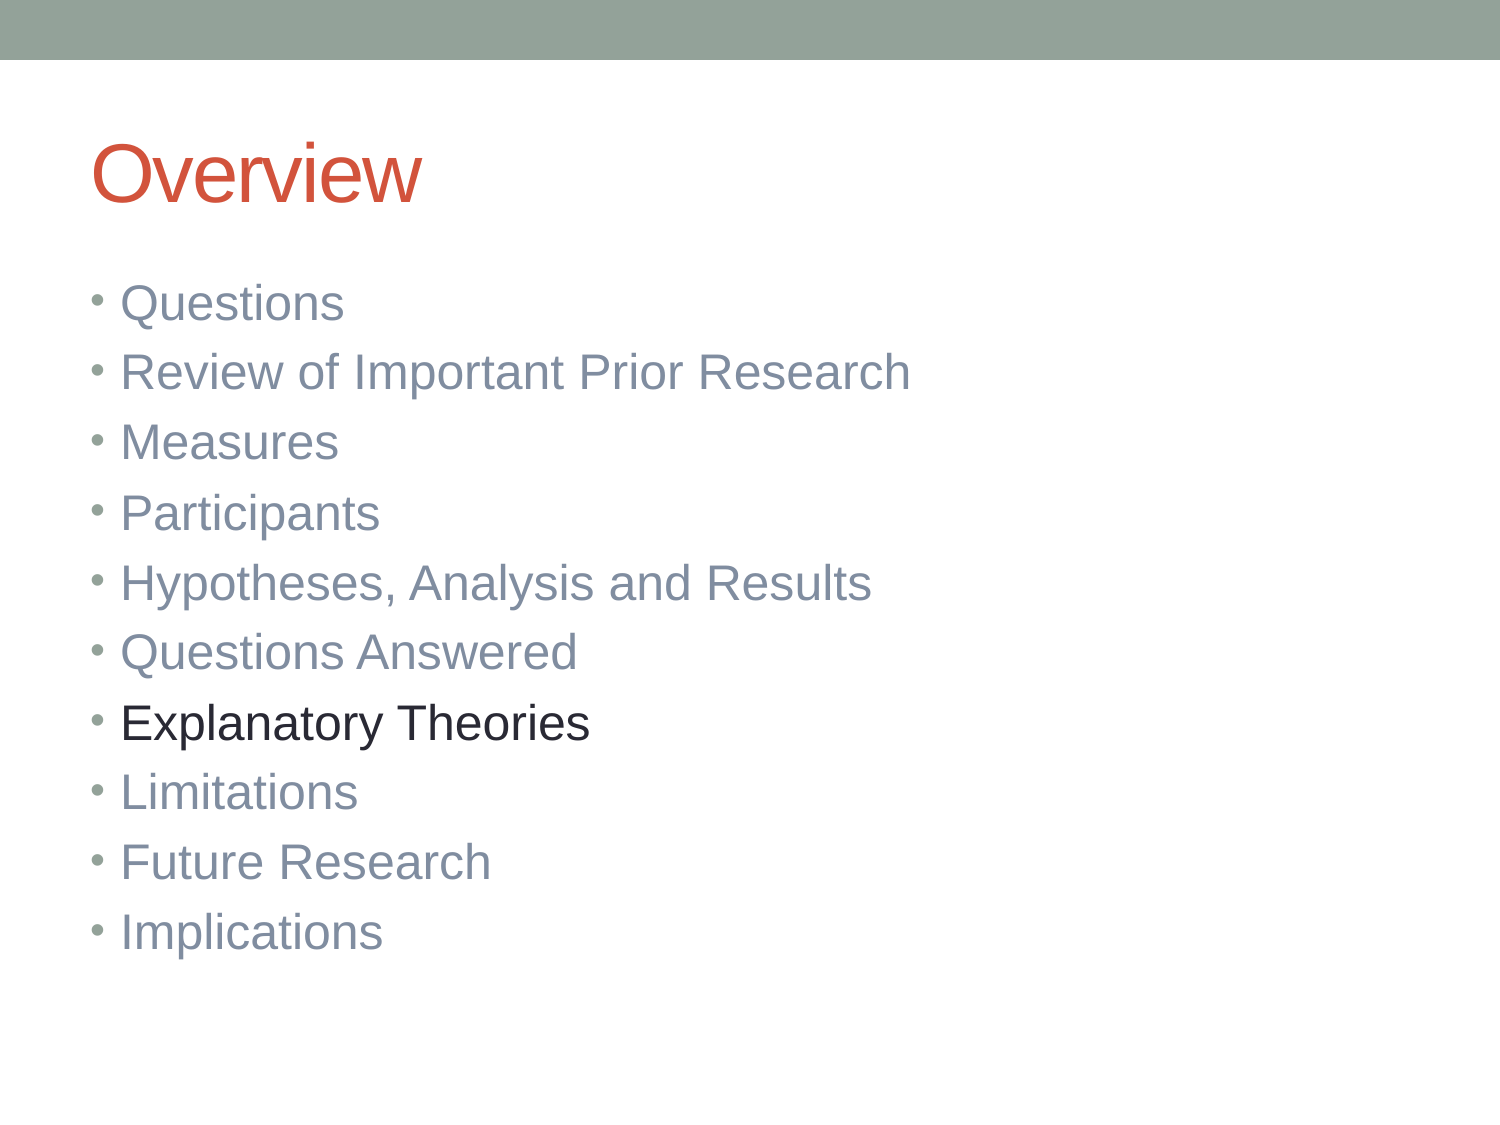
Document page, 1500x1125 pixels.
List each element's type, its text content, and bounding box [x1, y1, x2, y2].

title Overview [75, 87, 1425, 250]
list Questions Review of Important Prior Research Measures Participants Hypotheses, Analysis and Results Questions Answered Explanatory Theories Limitations Future Research Implications [75, 262, 1425, 1063]
